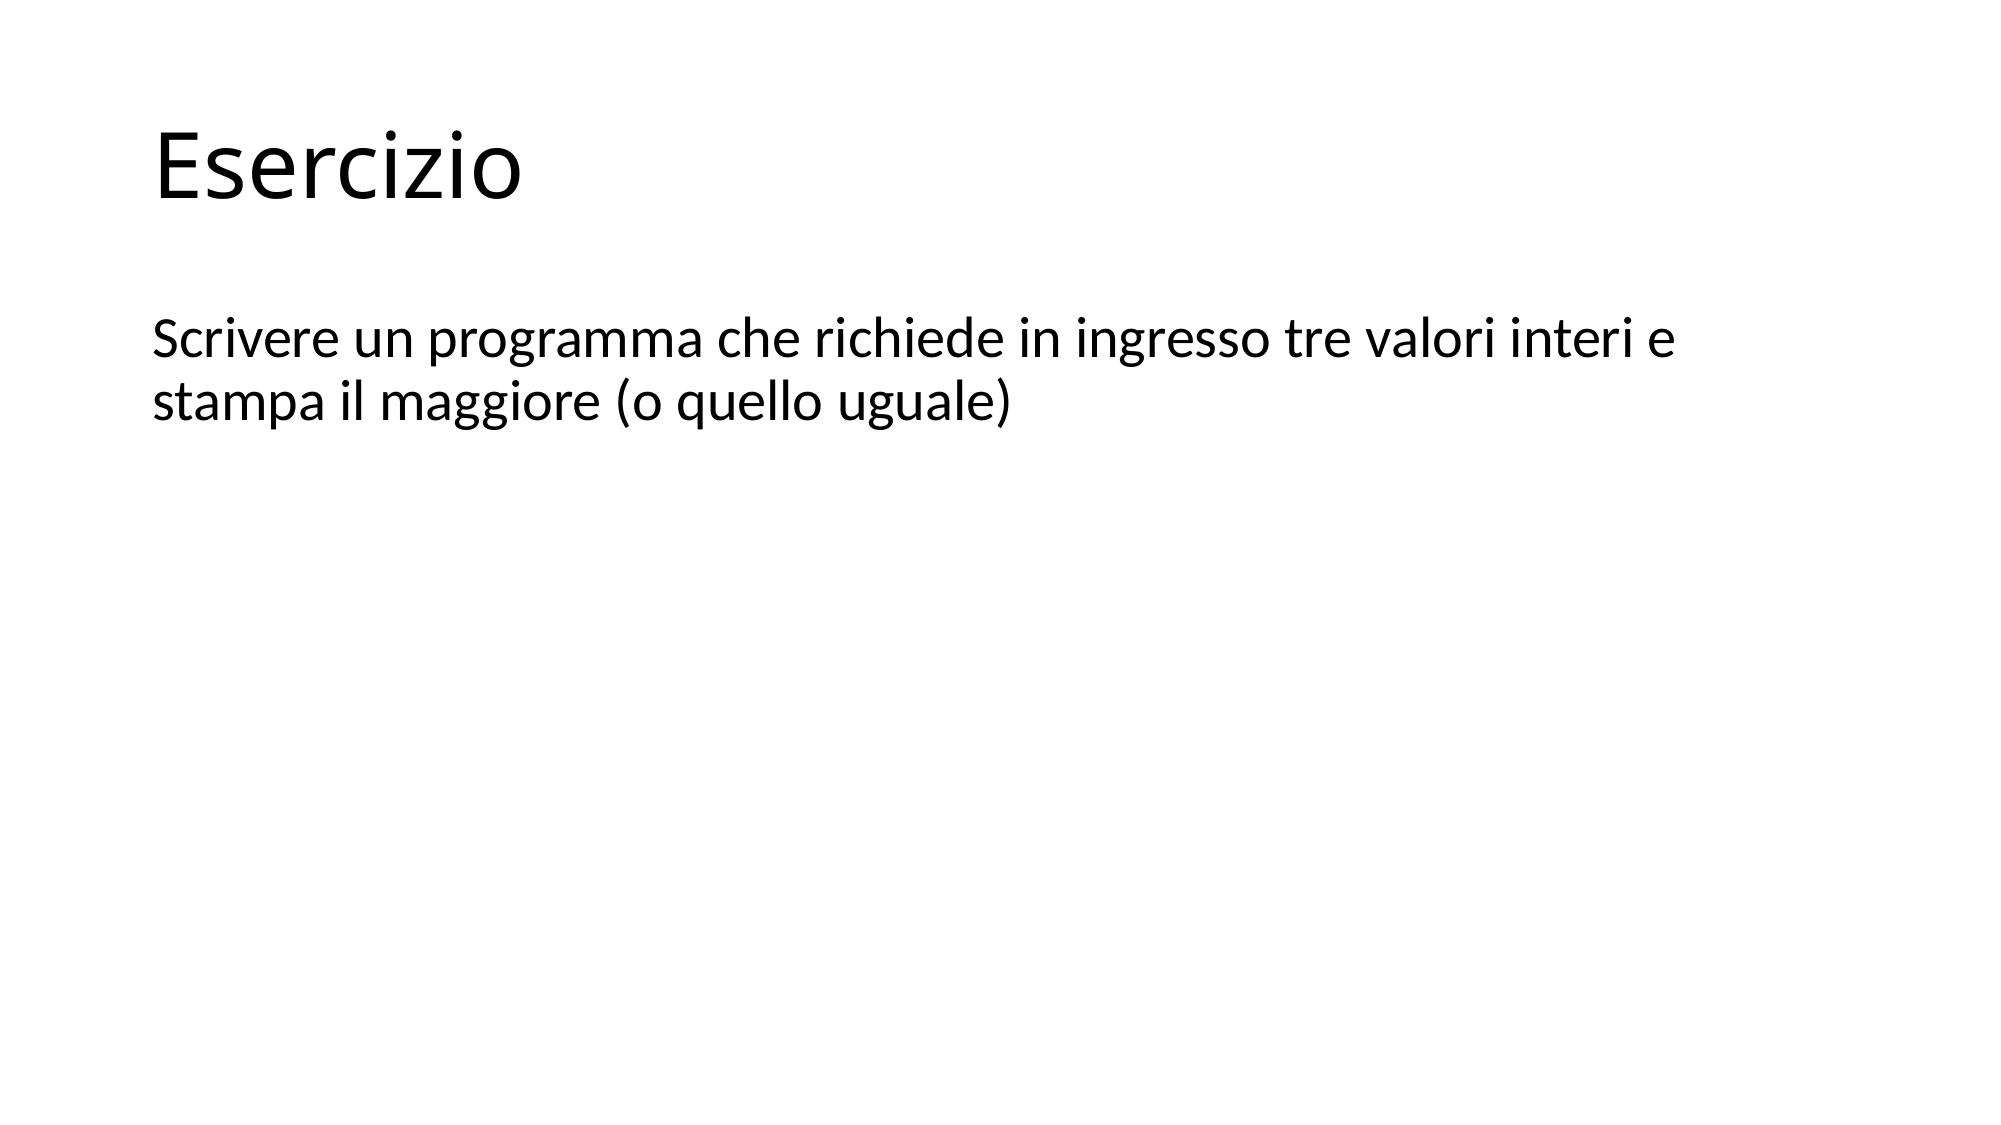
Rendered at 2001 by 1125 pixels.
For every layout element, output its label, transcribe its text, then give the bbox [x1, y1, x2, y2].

title Esercizio [137, 59, 1863, 278]
list Scrivere un programma che richiede in ingresso tre valori interi e stampa il maggiore (o quello uguale) [137, 299, 1863, 1014]
